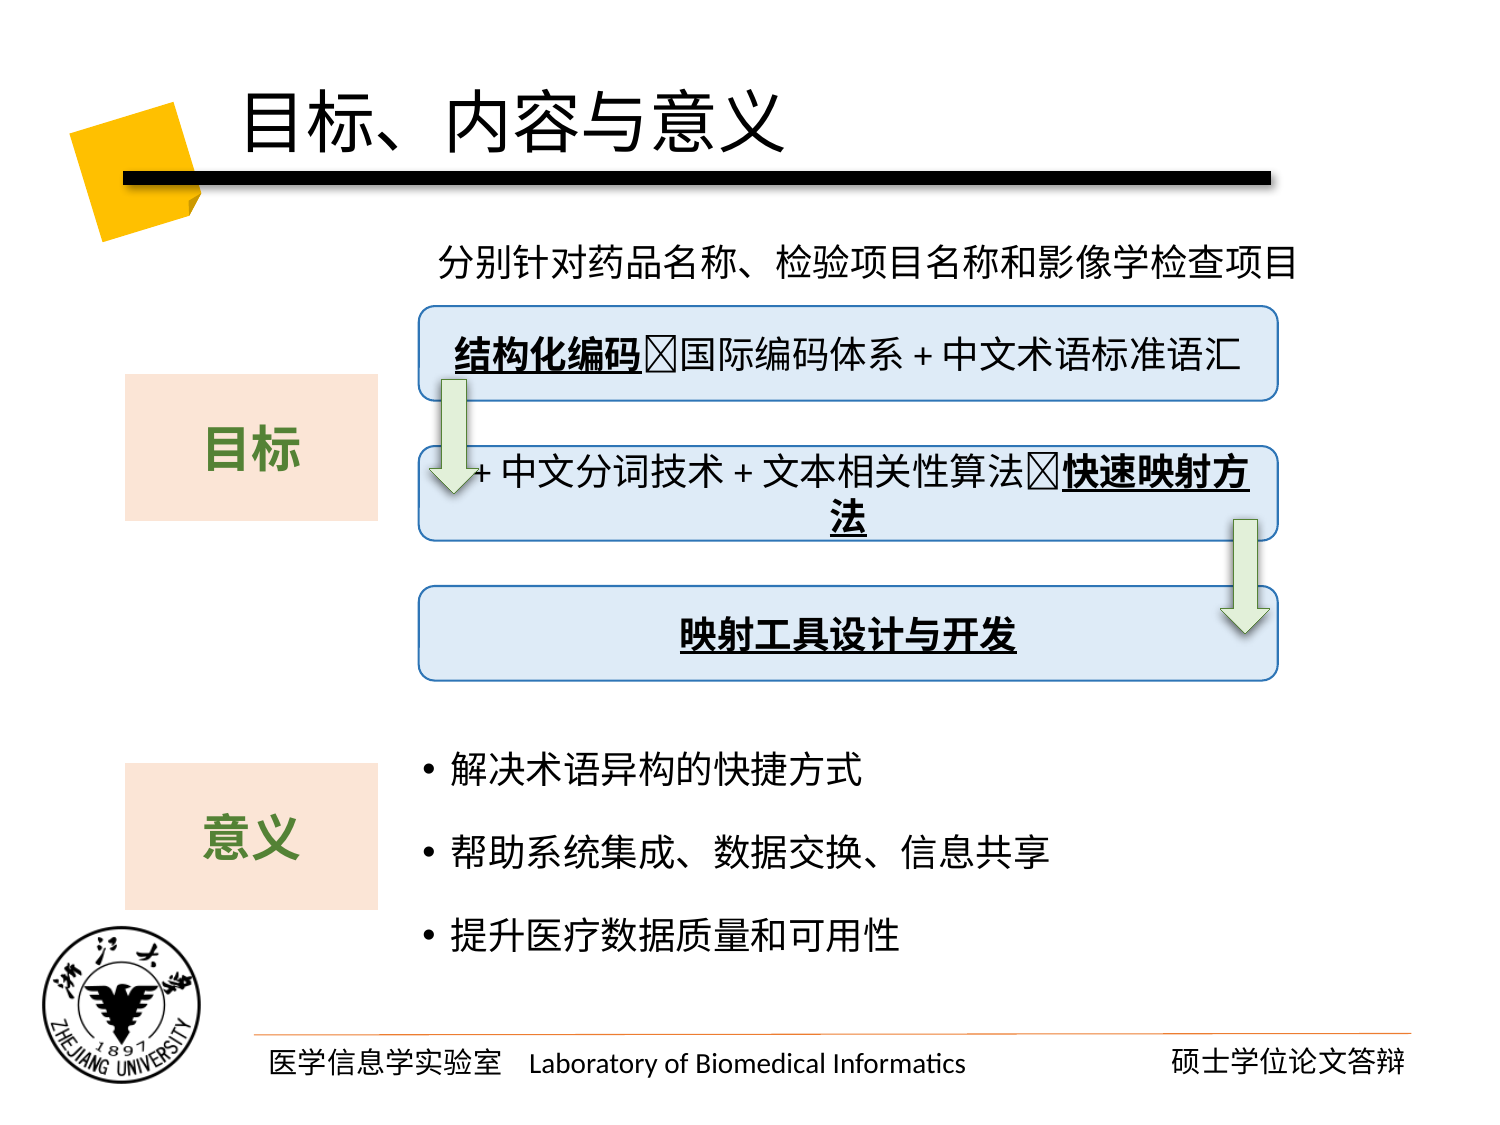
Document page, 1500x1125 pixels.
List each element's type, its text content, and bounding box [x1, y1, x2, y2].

text_box +中文分词技术+文本相关性算法快速映射方法 [417, 445, 1279, 542]
text_box 意义 [124, 762, 379, 911]
text_box [429, 379, 479, 494]
text_box 目标 [124, 372, 379, 522]
text_box 分别针对药品名称、检验项目名称和影像学检查项目 [423, 208, 1316, 292]
title 目标、内容与意义 [222, 6, 1500, 244]
list 解决术语异构的快捷方式 帮助系统集成、数据交换、信息共享 提升医疗数据质量和可用性 [407, 716, 1397, 1024]
text_box 映射工具设计与开发 [417, 584, 1279, 682]
text_box 结构化编码国际编码体系+中文术语标准语汇 [417, 305, 1279, 402]
text_box [1220, 519, 1270, 634]
